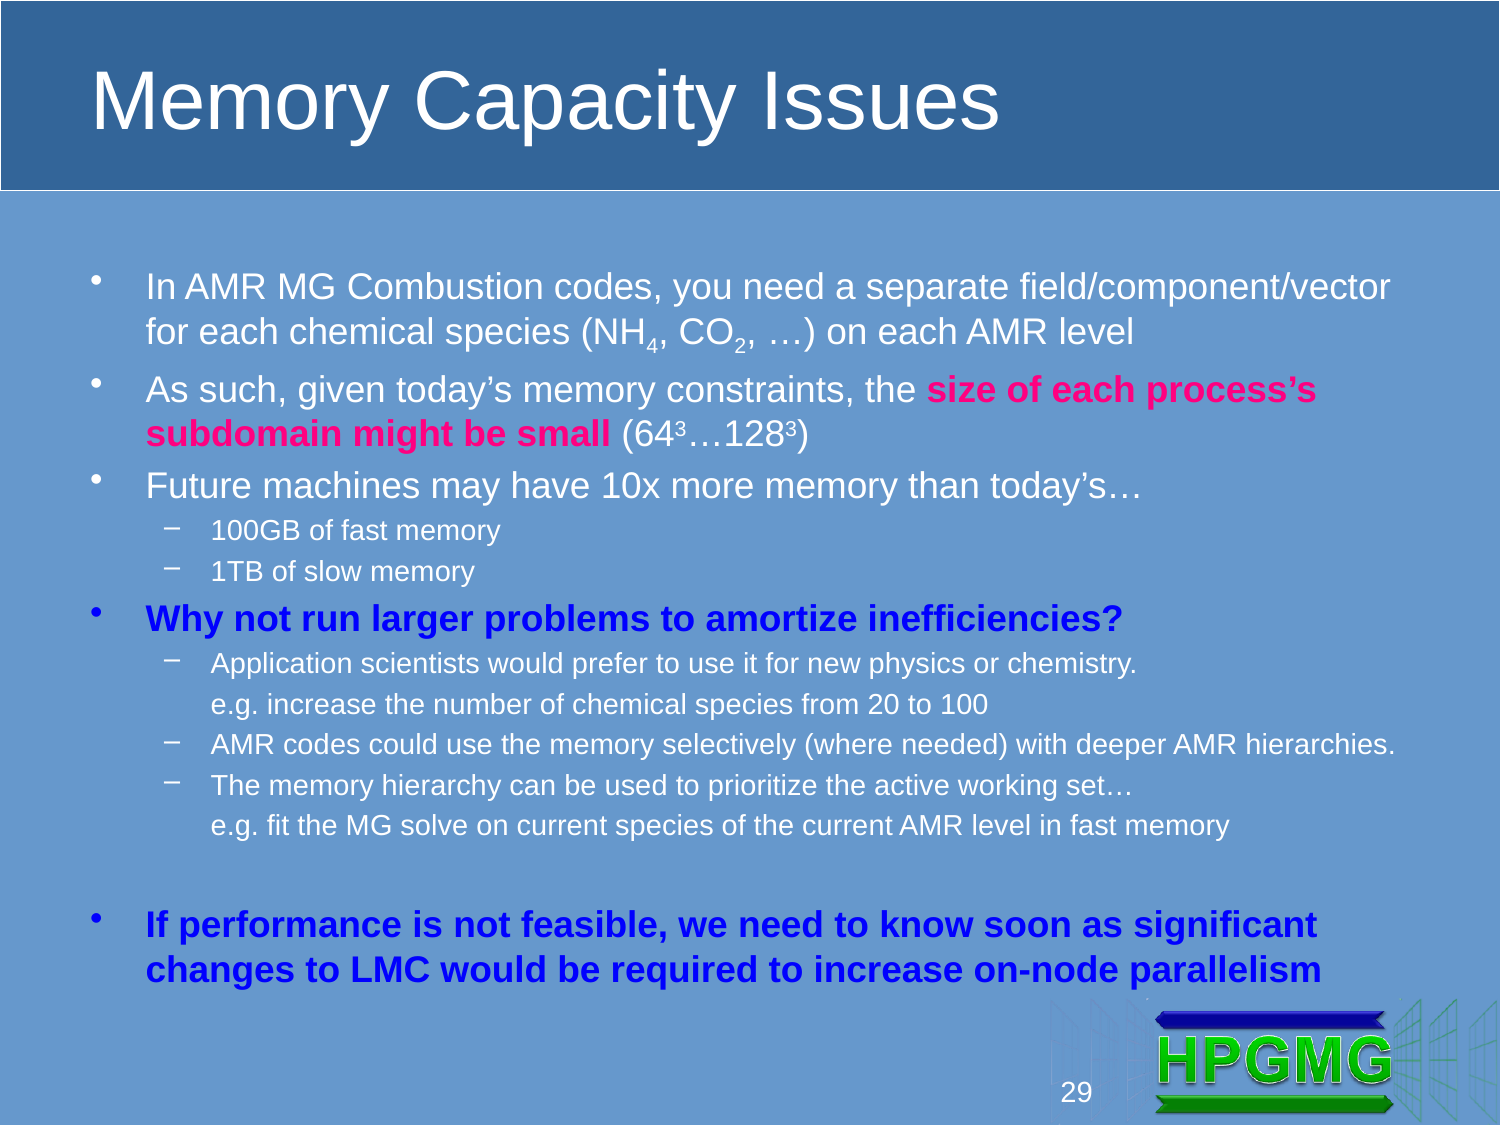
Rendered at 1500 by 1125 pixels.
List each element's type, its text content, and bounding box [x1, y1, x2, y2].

slide_number 29 [1045, 1065, 1396, 1112]
title Memory Capacity Issues [75, 31, 1406, 161]
picture [1047, 997, 1500, 1125]
list In AMR MG Combustion codes, you need a separate field/component/vector for each chemical species (NH4, CO2, …) on each AMR level As such, given today’s memory constraints, the size of each process’s subdomain might be small (643…1283) Future machines may have 10x more memory than today’s… 100GB of fast memory 1TB of slow memory Why not run larger problems to amortize inefficiencies? Application scientists would prefer to use it for new physics or chemistry. e.g. increase the number of chemical species from 20 to 100 AMR codes could use the memory selectively (where needed) with deeper AMR hierarchies. The memory hierarchy can be used to prioritize the active working set… e.g. fit the MG solve on current species of the current AMR level in fast memory If performance is not feasible, we need to know soon as significant changes to LMC would be required to increase on-node parallelism [75, 255, 1436, 1000]
